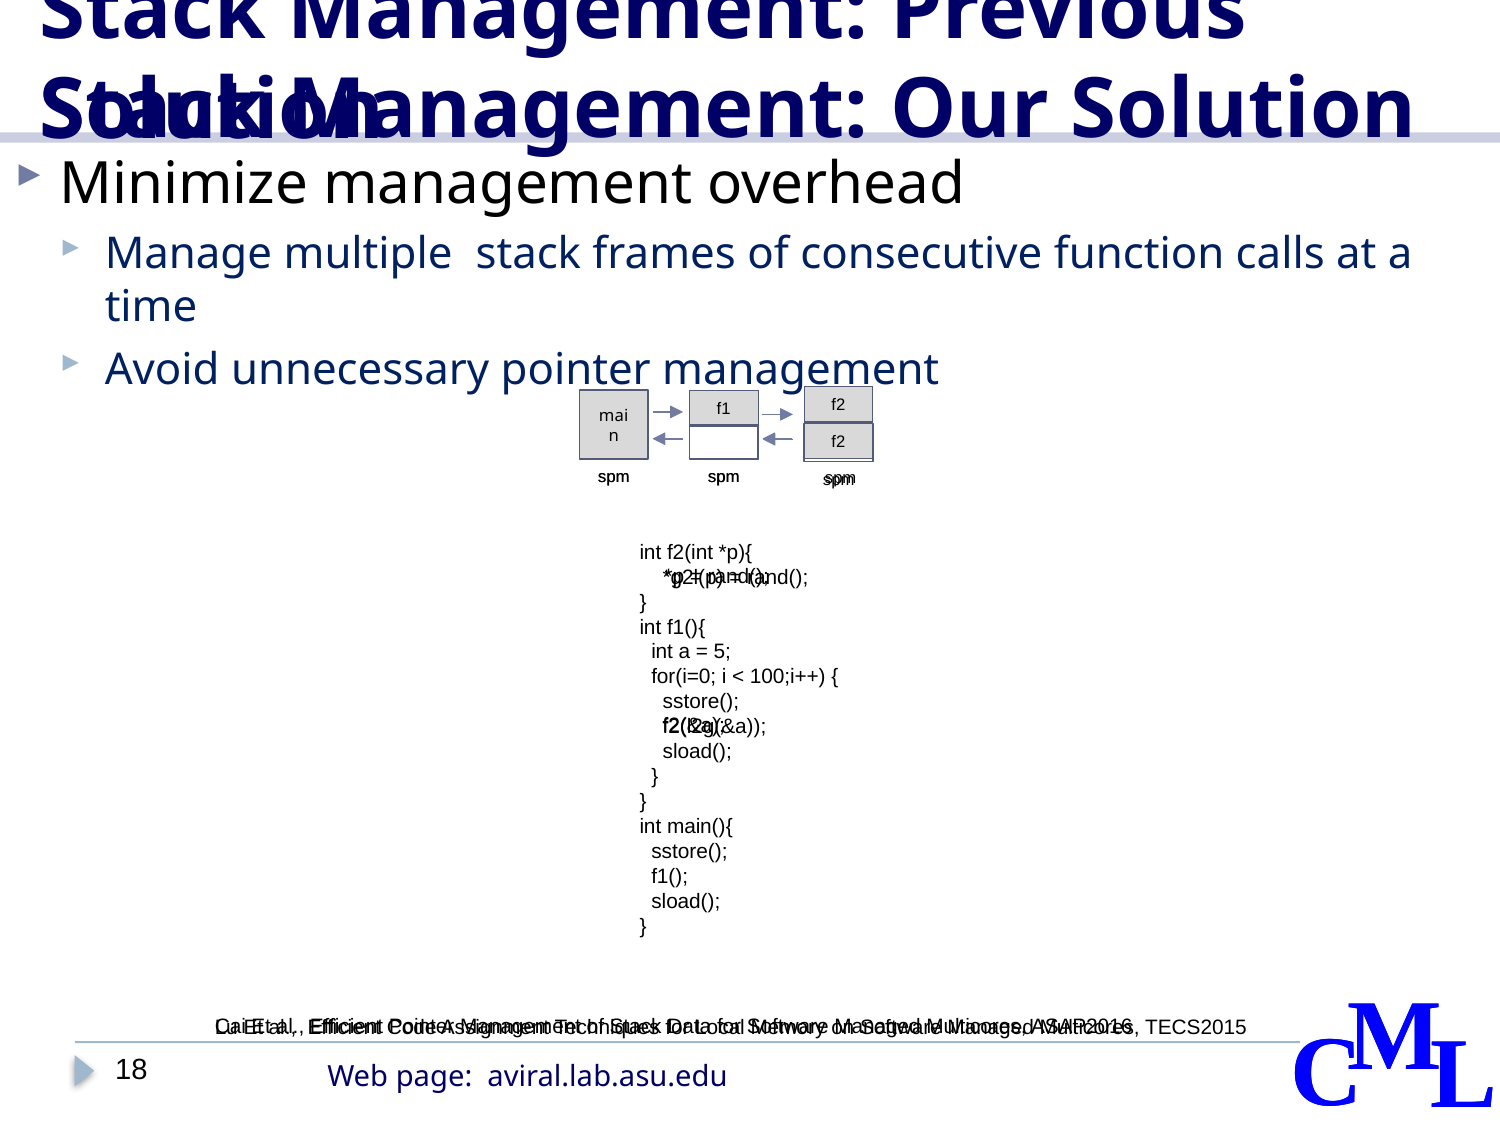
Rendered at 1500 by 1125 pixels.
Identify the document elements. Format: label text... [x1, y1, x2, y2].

list Minimize management overhead Manage multiple stack frames of consecutive function calls at a time Avoid unnecessary pointer management [0, 137, 1500, 475]
text_box int f2(int *p){ *g2l(p) = rand(); } int f1(){ int a = 5; for(i=0; i < 100;i++) { sstore(); f2(l2g(&a)); sload(); } } int main(){ sstore(); f1(); sload(); } [624, 530, 874, 946]
text_box [688, 424, 760, 460]
text_box spm [806, 459, 875, 495]
text_box main [578, 389, 650, 460]
text_box *p = rand(); [649, 555, 784, 595]
slide_number 18 [100, 1042, 313, 1103]
text_box spm [579, 460, 649, 493]
text_box f2(&a); [647, 704, 749, 744]
text_box Lu Et al., Efficient Code Assignment Techniques for Local Memory on Software Managed Multicores, TECS2015 [199, 1006, 1500, 1047]
text_box Stack Management: Previous Solution [24, 24, 1500, 163]
text_box f2 [804, 386, 873, 422]
text_box [802, 422, 874, 463]
text_box spm [689, 458, 759, 493]
text_box f1 [689, 390, 759, 424]
